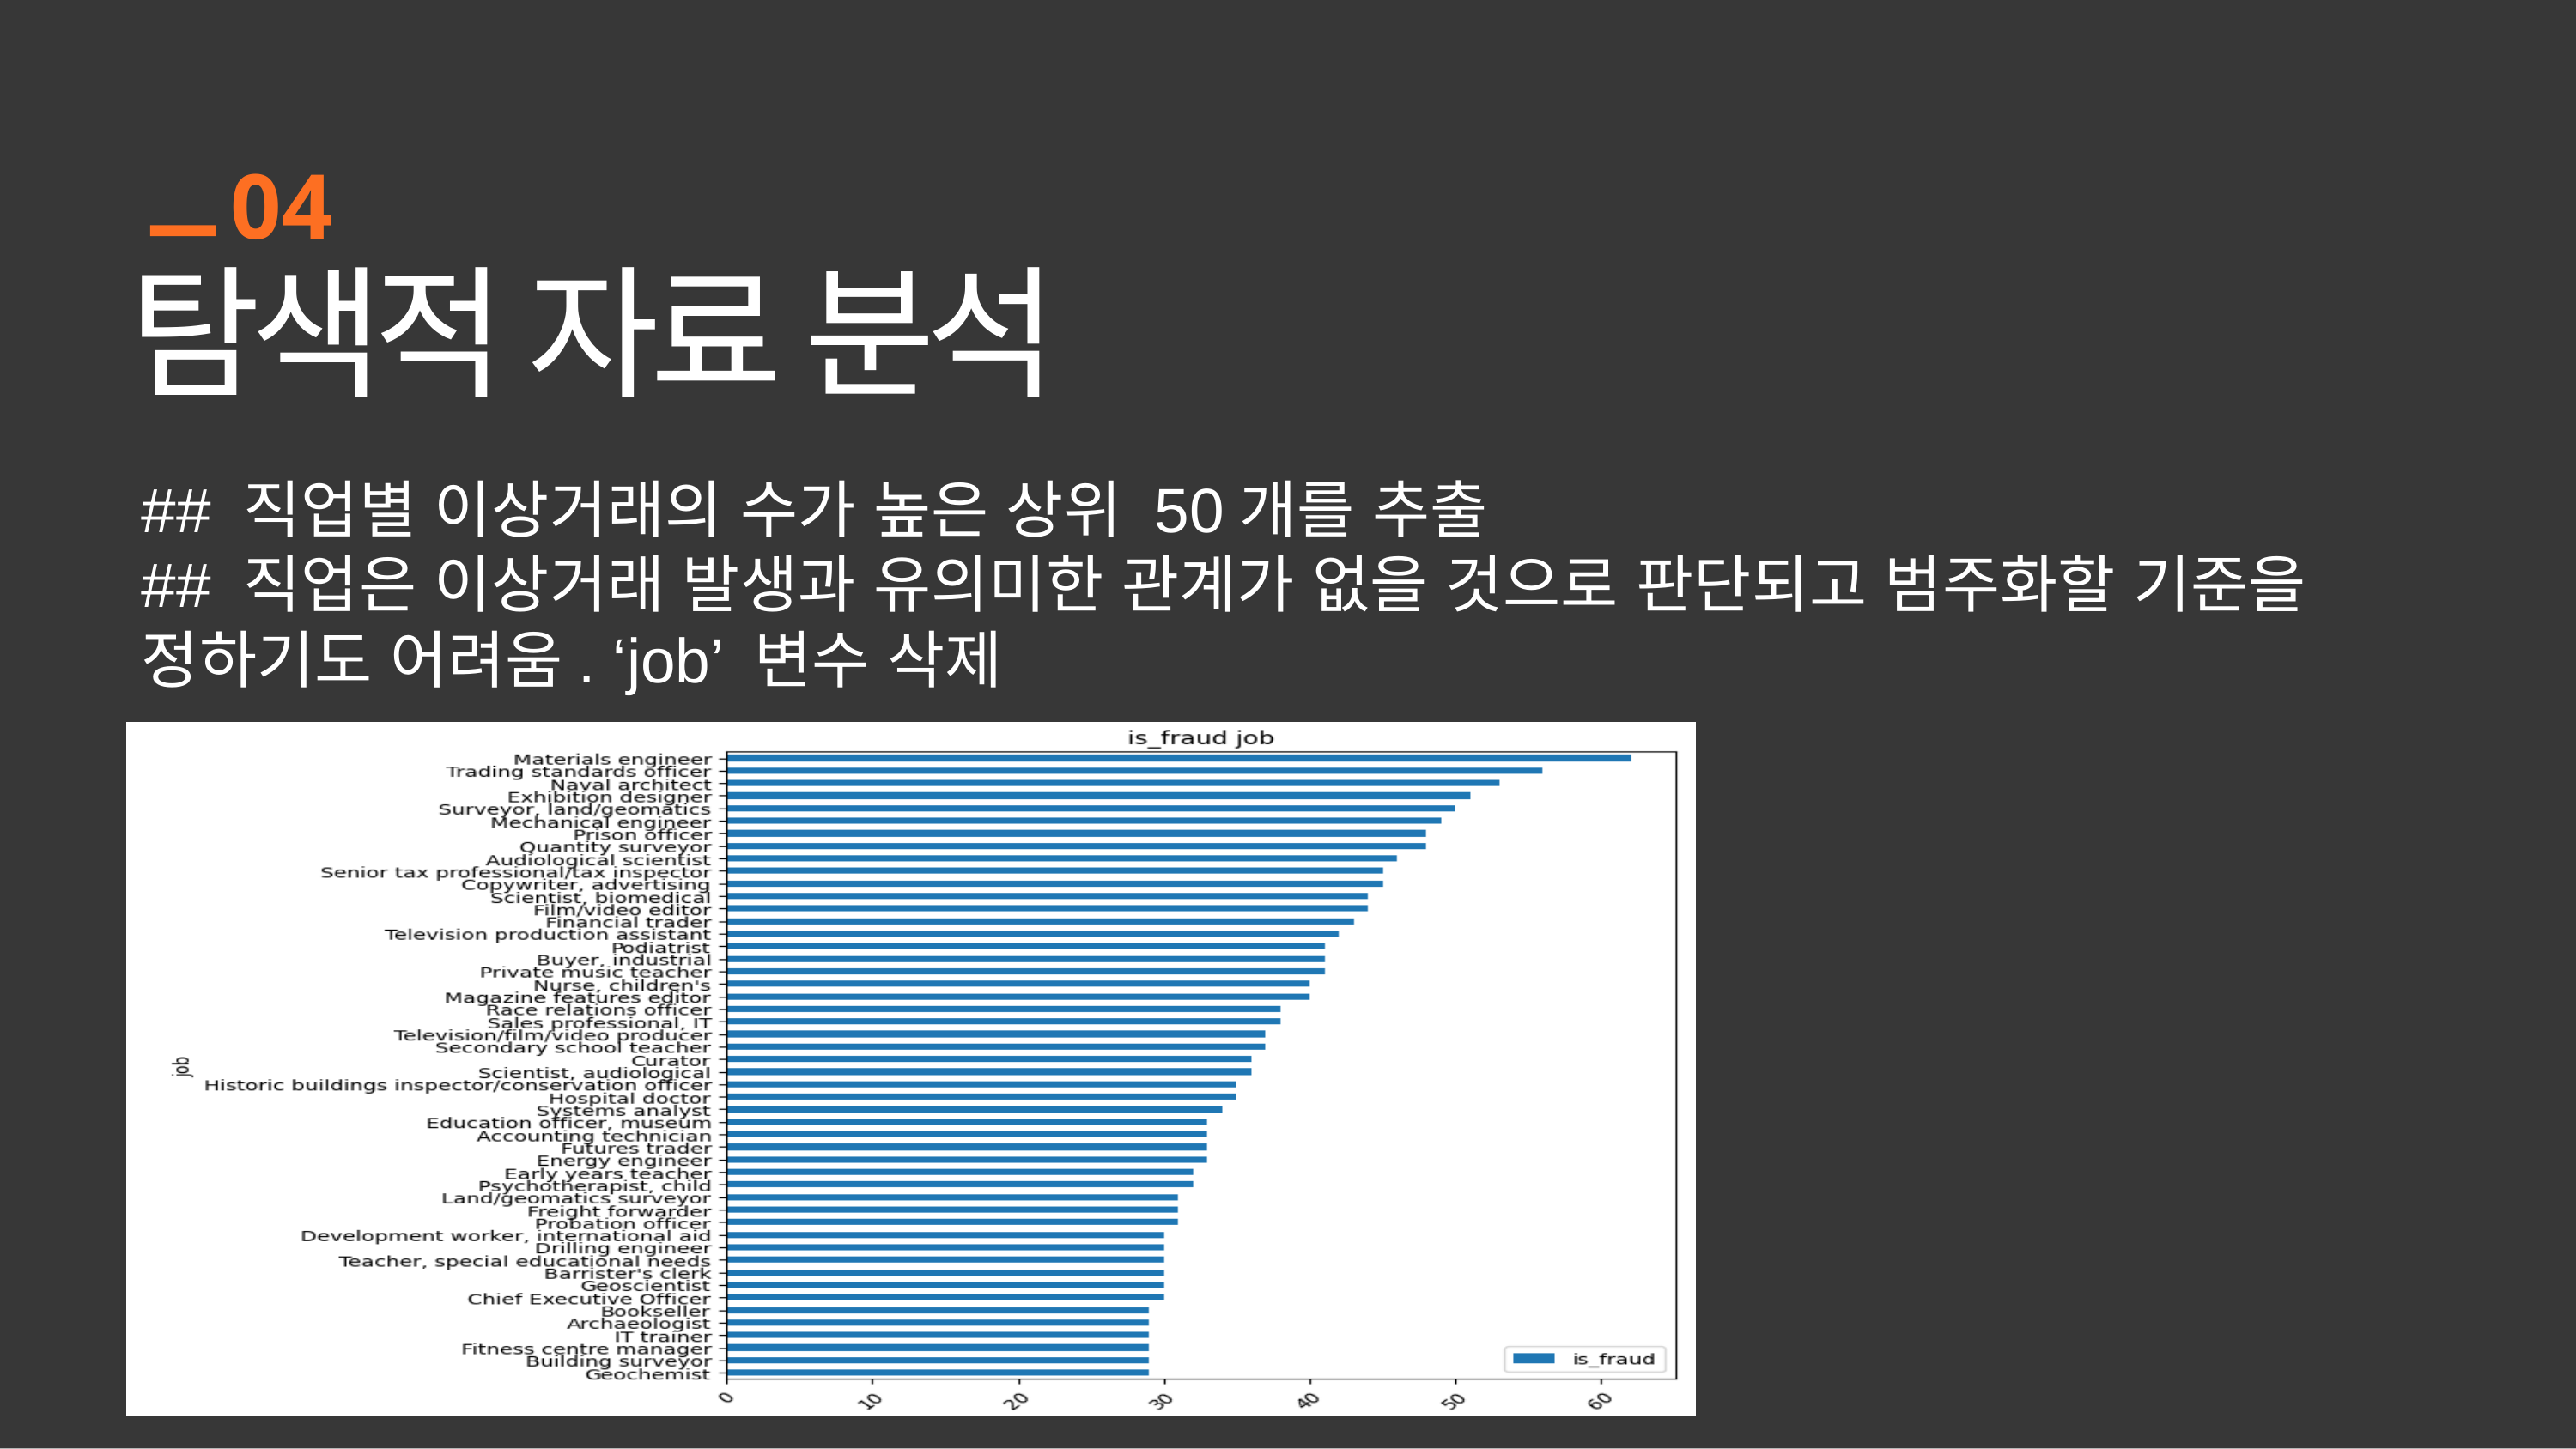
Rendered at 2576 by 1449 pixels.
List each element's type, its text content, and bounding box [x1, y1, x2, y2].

picture [126, 721, 1697, 1416]
text_box 04 [228, 148, 348, 224]
text_box [0, 0, 2576, 1449]
text_box ## 직업별 이상거래의 수가 높은 상위 50개를 추출 ## 직업은 이상거래 발생과 유의미한 관계가 없을 것으로 판단되고 범주화할 기준을 정하기도 어려움. ‘job’ 변수 삭제 [128, 464, 2450, 702]
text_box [126, 224, 1654, 417]
